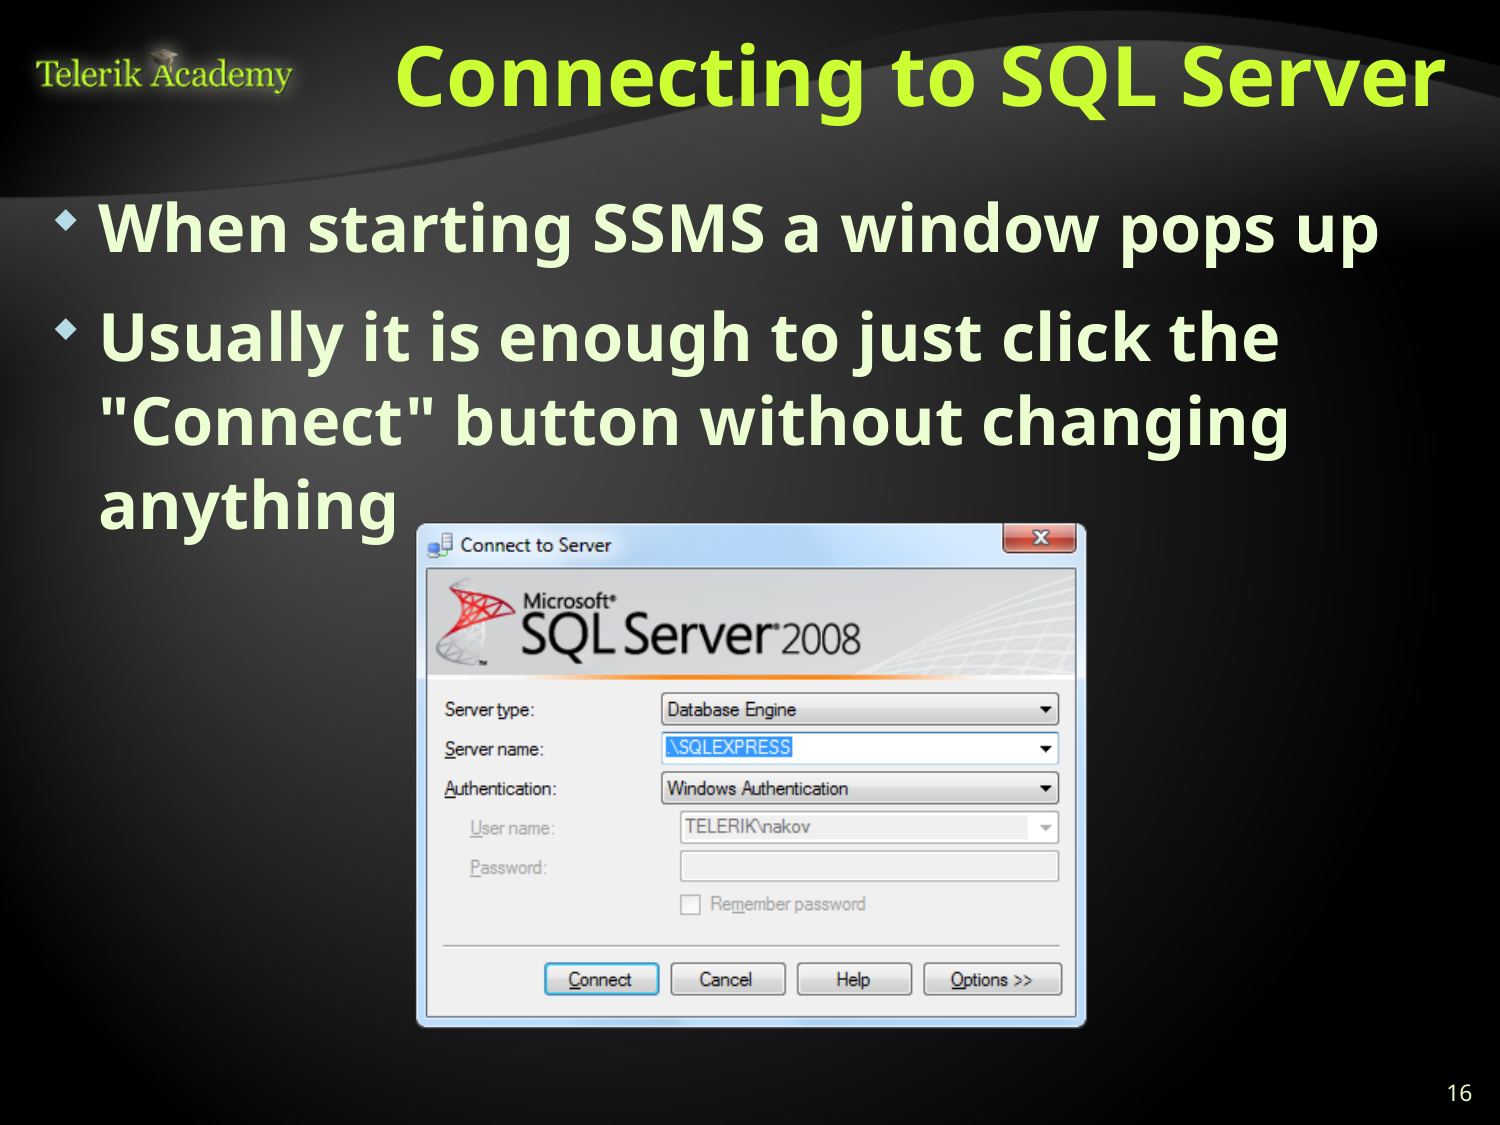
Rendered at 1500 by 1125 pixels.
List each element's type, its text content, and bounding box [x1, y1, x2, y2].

list When starting SSMS a window pops up Usually it is enough to just click the "Connect" button without changing anything [37, 174, 1463, 1075]
slide_number 16 [1412, 1074, 1488, 1113]
picture [0, 0, 1500, 1125]
title Connecting to SQL Server [300, 12, 1463, 150]
